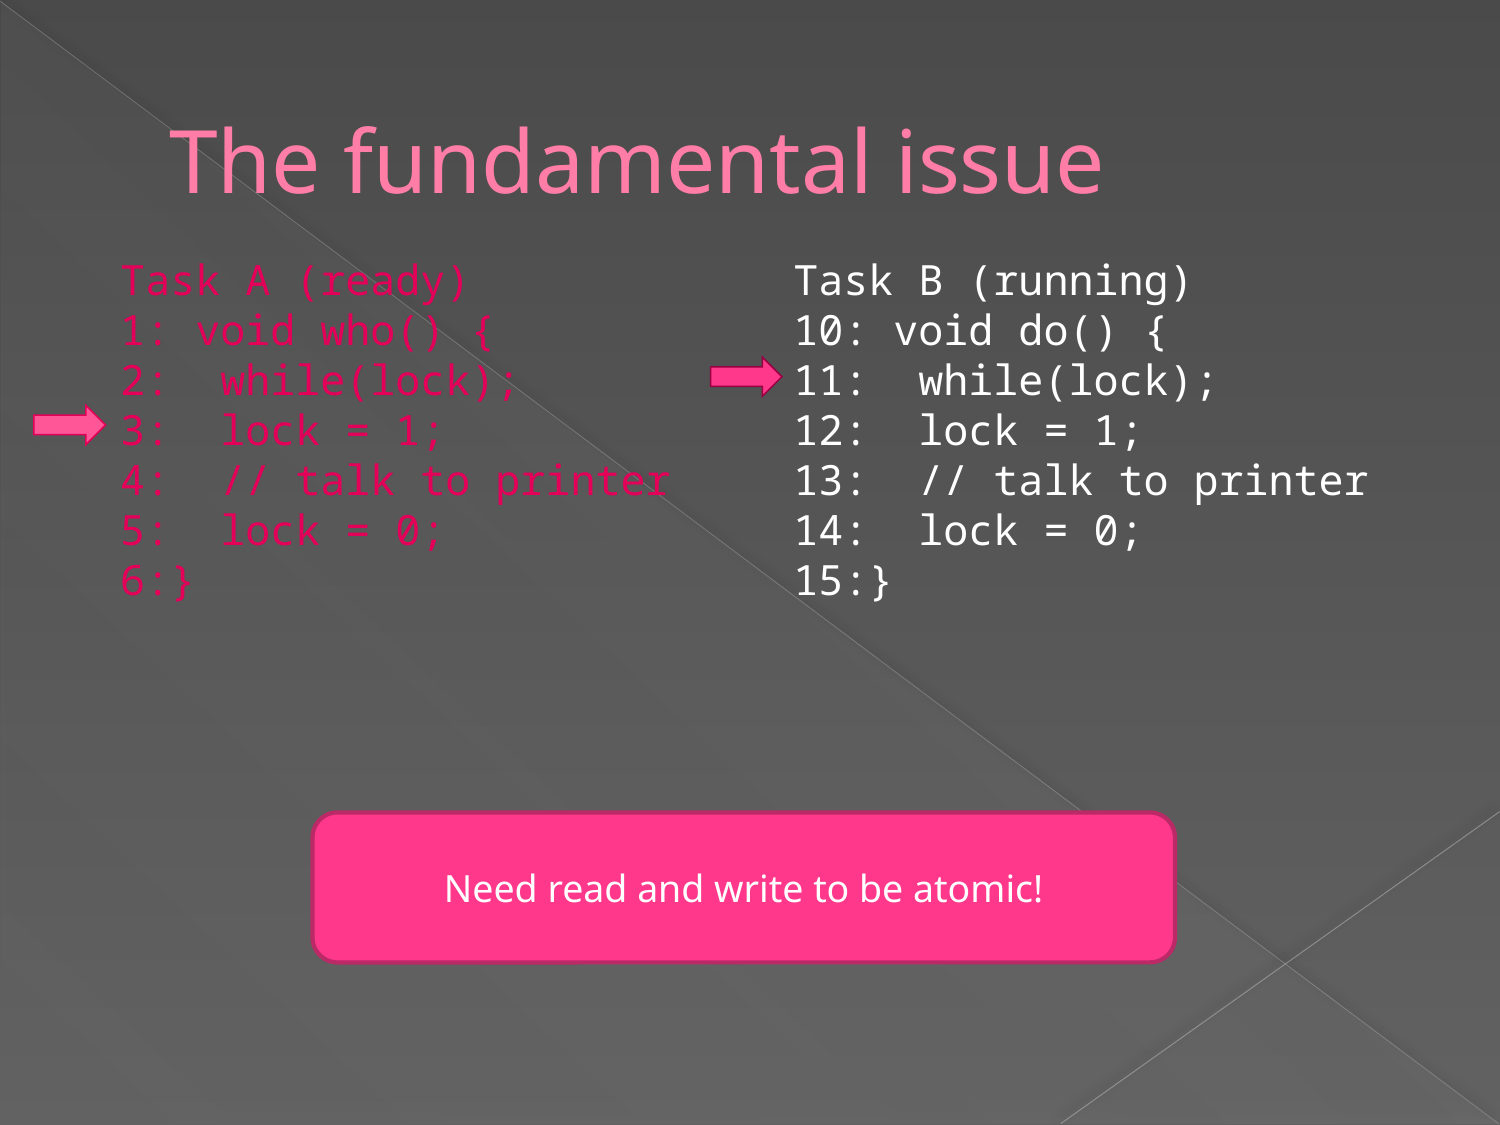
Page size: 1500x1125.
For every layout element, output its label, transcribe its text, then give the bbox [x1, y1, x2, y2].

text_box [710, 356, 782, 397]
text_box Need read and write to be atomic! [310, 810, 1178, 965]
text_box Task A (ready) 1: void who() { 2: while(lock); 3: lock = 1; 4: // talk to printer 5: lock = 0; 6:} [105, 246, 742, 612]
text_box Task B (running) 10: void do() { 11: while(lock); 12: lock = 1; 13: // talk to printer 14: lock = 0; 15:} [778, 246, 1415, 612]
text_box [33, 405, 106, 445]
title The fundamental issue [75, 43, 1425, 274]
